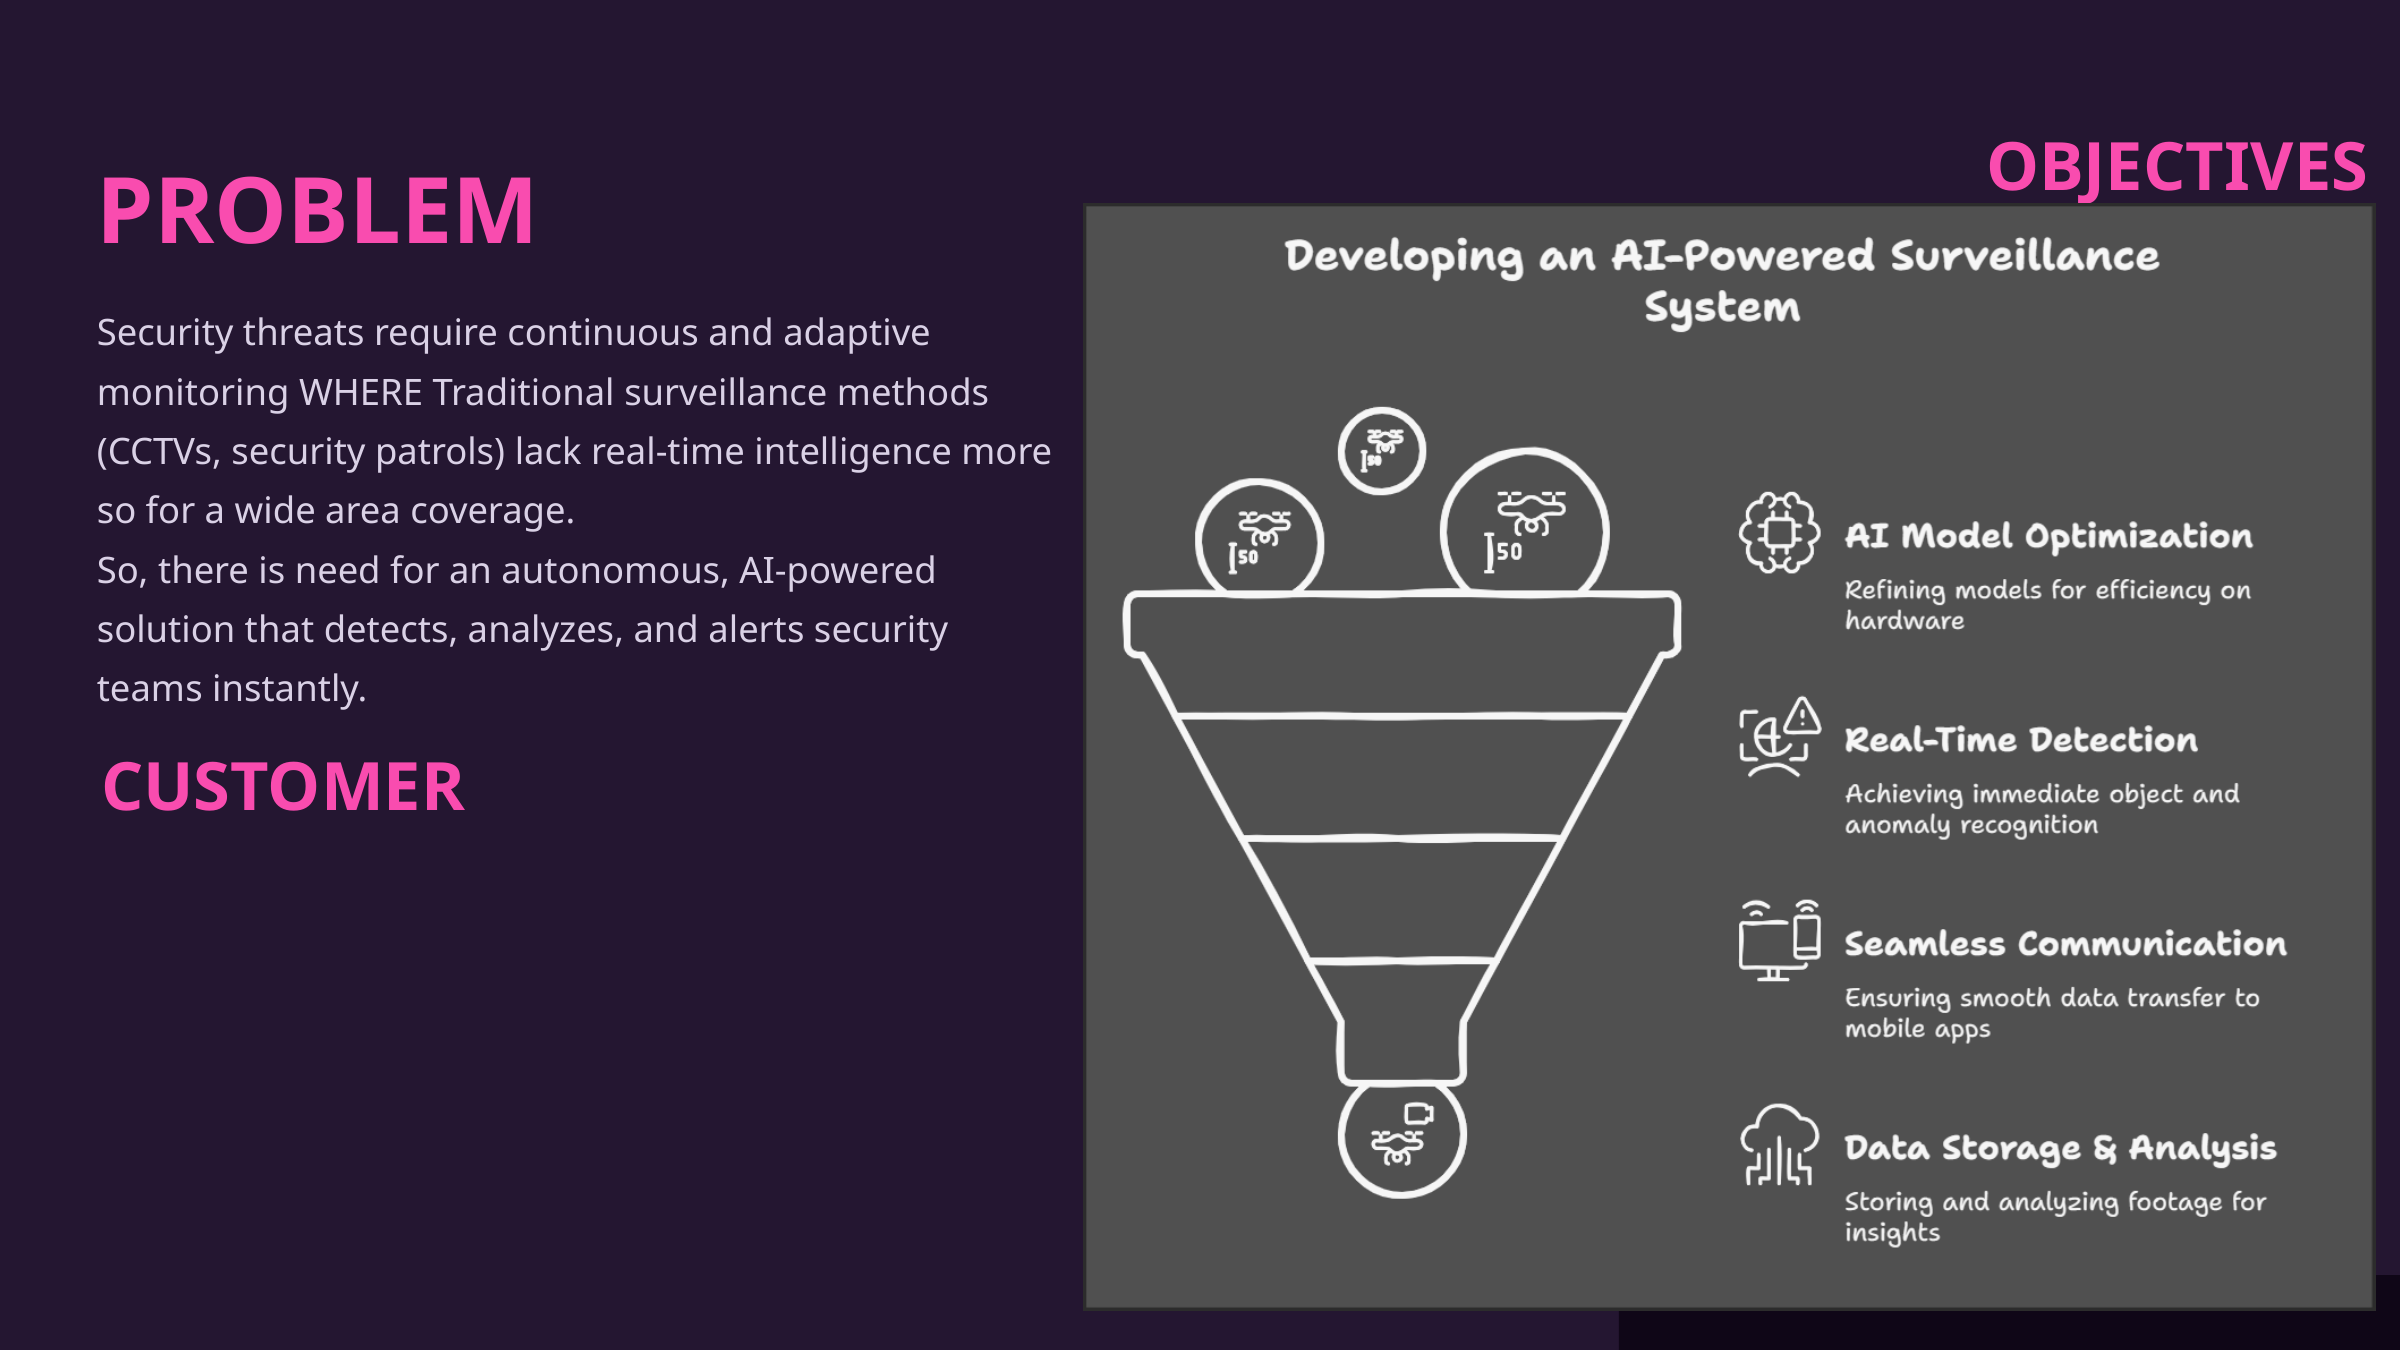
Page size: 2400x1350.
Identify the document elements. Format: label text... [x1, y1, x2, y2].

text_box PROBLEM [96, 146, 487, 263]
text_box OBJECTIVES [1985, 87, 2376, 203]
text_box CUSTOMER [101, 707, 577, 824]
picture [1083, 203, 2400, 1350]
text_box Security threats require continuous and adaptive monitoring WHERE Traditional surveillance methods (CCTVs, security patrols) lack real-time intelligence more so for a wide area coverage. So, there is need for an autonomous, AI-powered solution that detects, analyzes, and alerts security teams instantly. [96, 293, 1060, 800]
